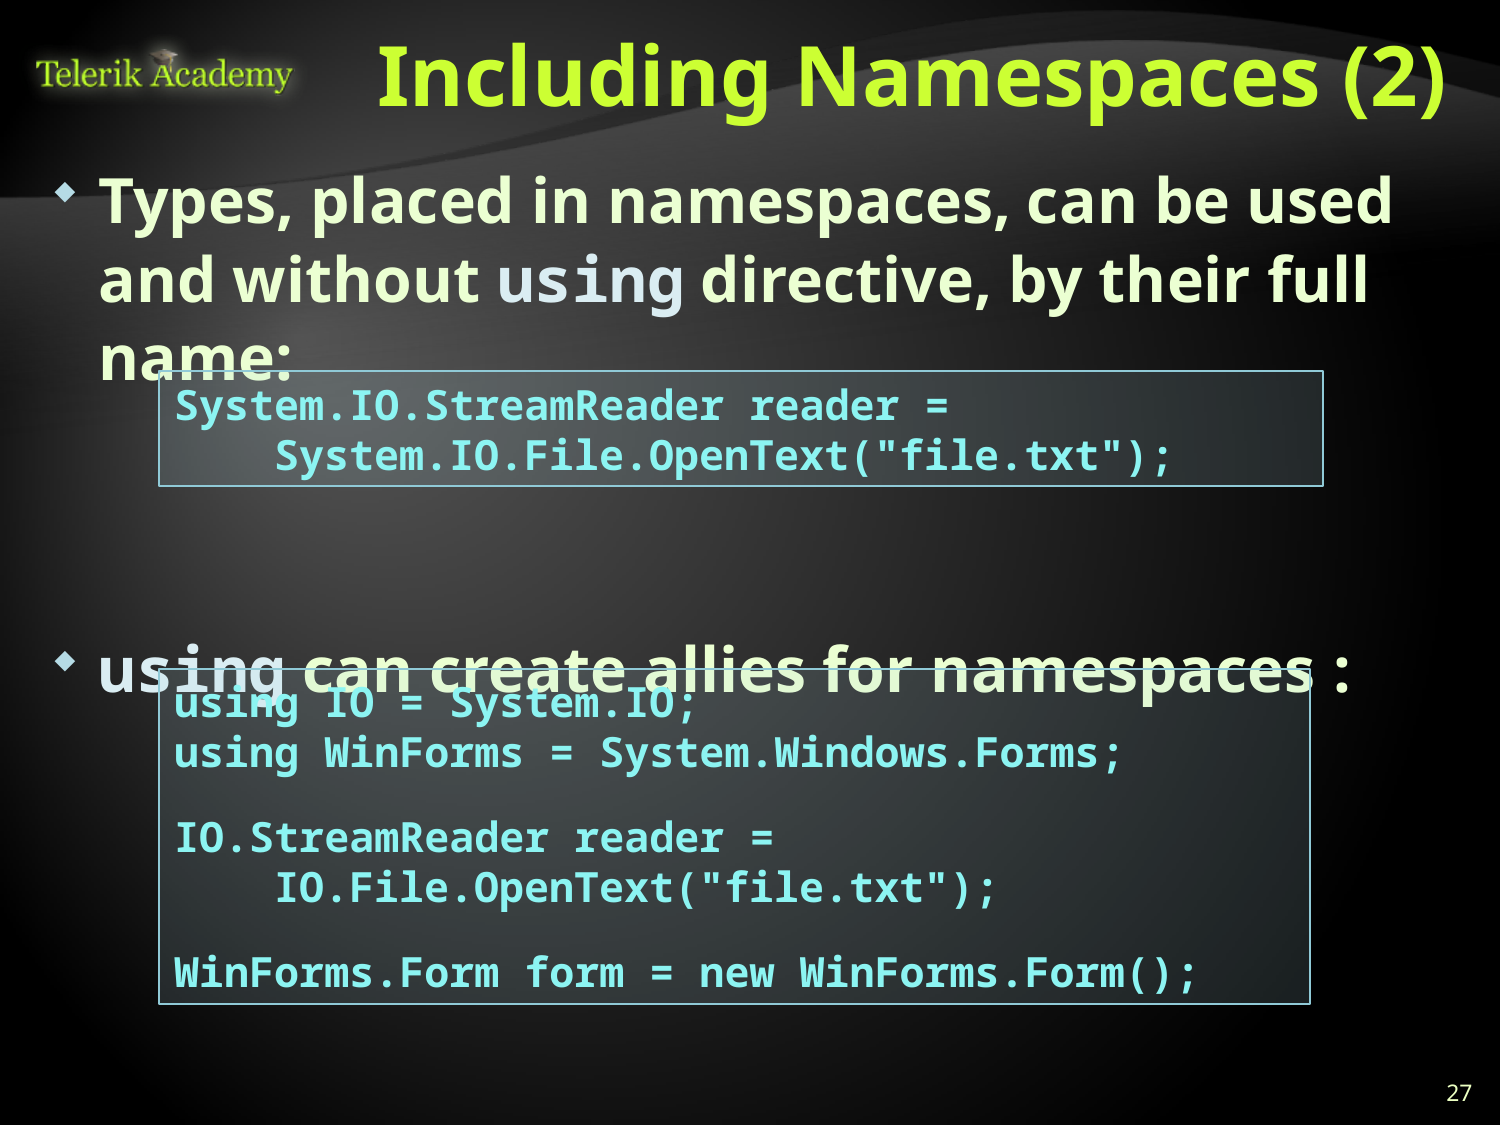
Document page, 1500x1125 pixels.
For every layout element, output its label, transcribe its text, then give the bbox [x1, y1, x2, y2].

title Including Namespaces (2) [300, 12, 1463, 149]
picture [0, 0, 1500, 1125]
text_box using IO = System.IO; using WinForms = System.Windows.Forms; IO.StreamReader reader = IO.File.OpenText("file.txt"); WinForms.Form form = new WinForms.Form(); [159, 668, 1311, 1004]
slide_number 27 [1412, 1074, 1488, 1113]
text_box System.IO.StreamReader reader = System.IO.File.OpenText("file.txt"); [159, 371, 1323, 487]
list Types, placed in namespaces, can be used and without using directive, by their full name: using can create allies for namespaces : [37, 149, 1463, 1100]
